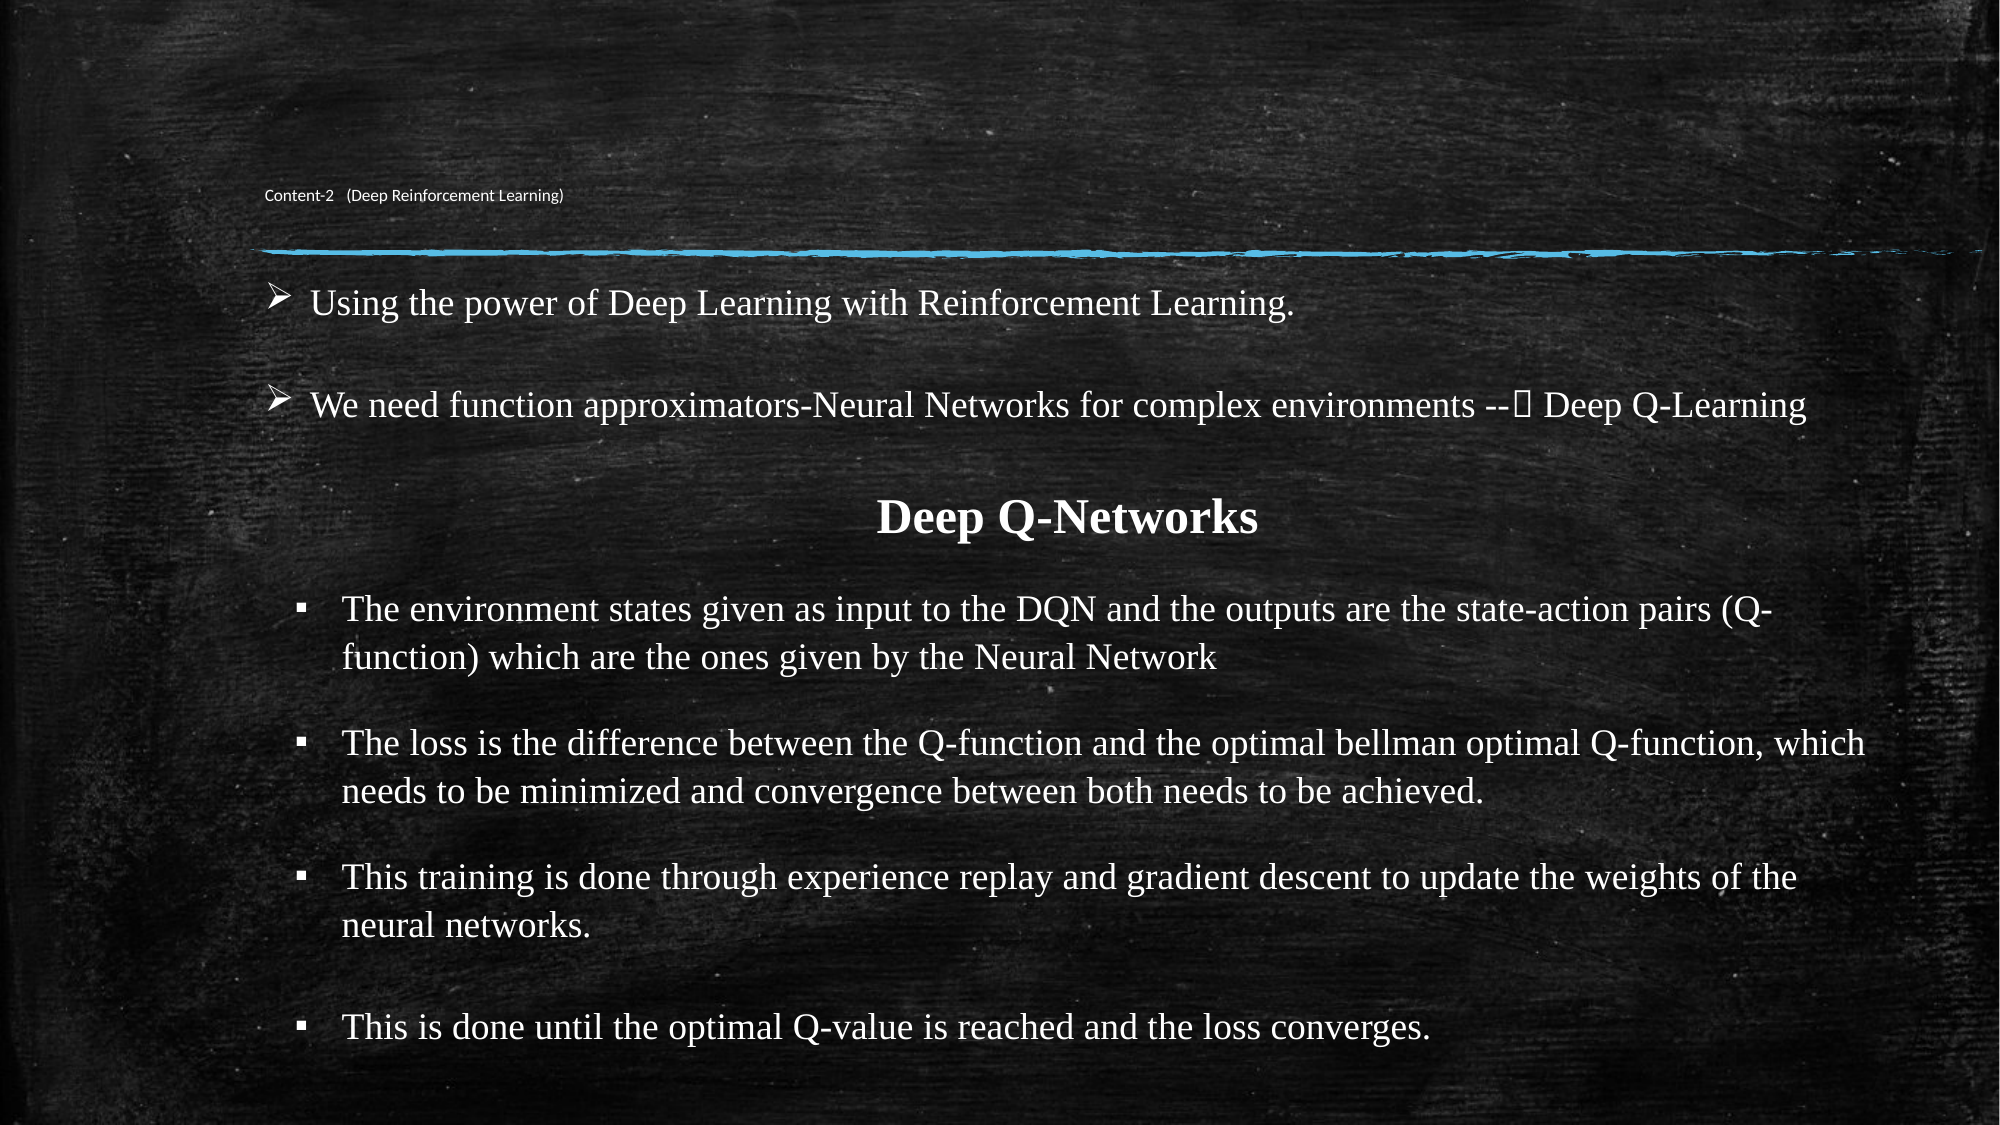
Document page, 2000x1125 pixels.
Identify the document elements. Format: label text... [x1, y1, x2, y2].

title Content-2 (Deep Reinforcement Learning) [249, 45, 1750, 213]
list Using the power of Deep Learning with Reinforcement Learning. We need function approximators-Neural Networks for complex environments -- Deep Q-Learning Deep Q-Networks The environment states given as input to the DQN and the outputs are the state-action pairs (Q-function) which are the ones given by the Neural Network The loss is the difference between the Q-function and the optimal bellman optimal Q-function, which needs to be minimized and convergence between both needs to be achieved. This training is done through experience replay and gradient descent to update the weights of the neural networks. This is done until the optimal Q-value is reached and the loss converges. [249, 267, 1886, 1094]
